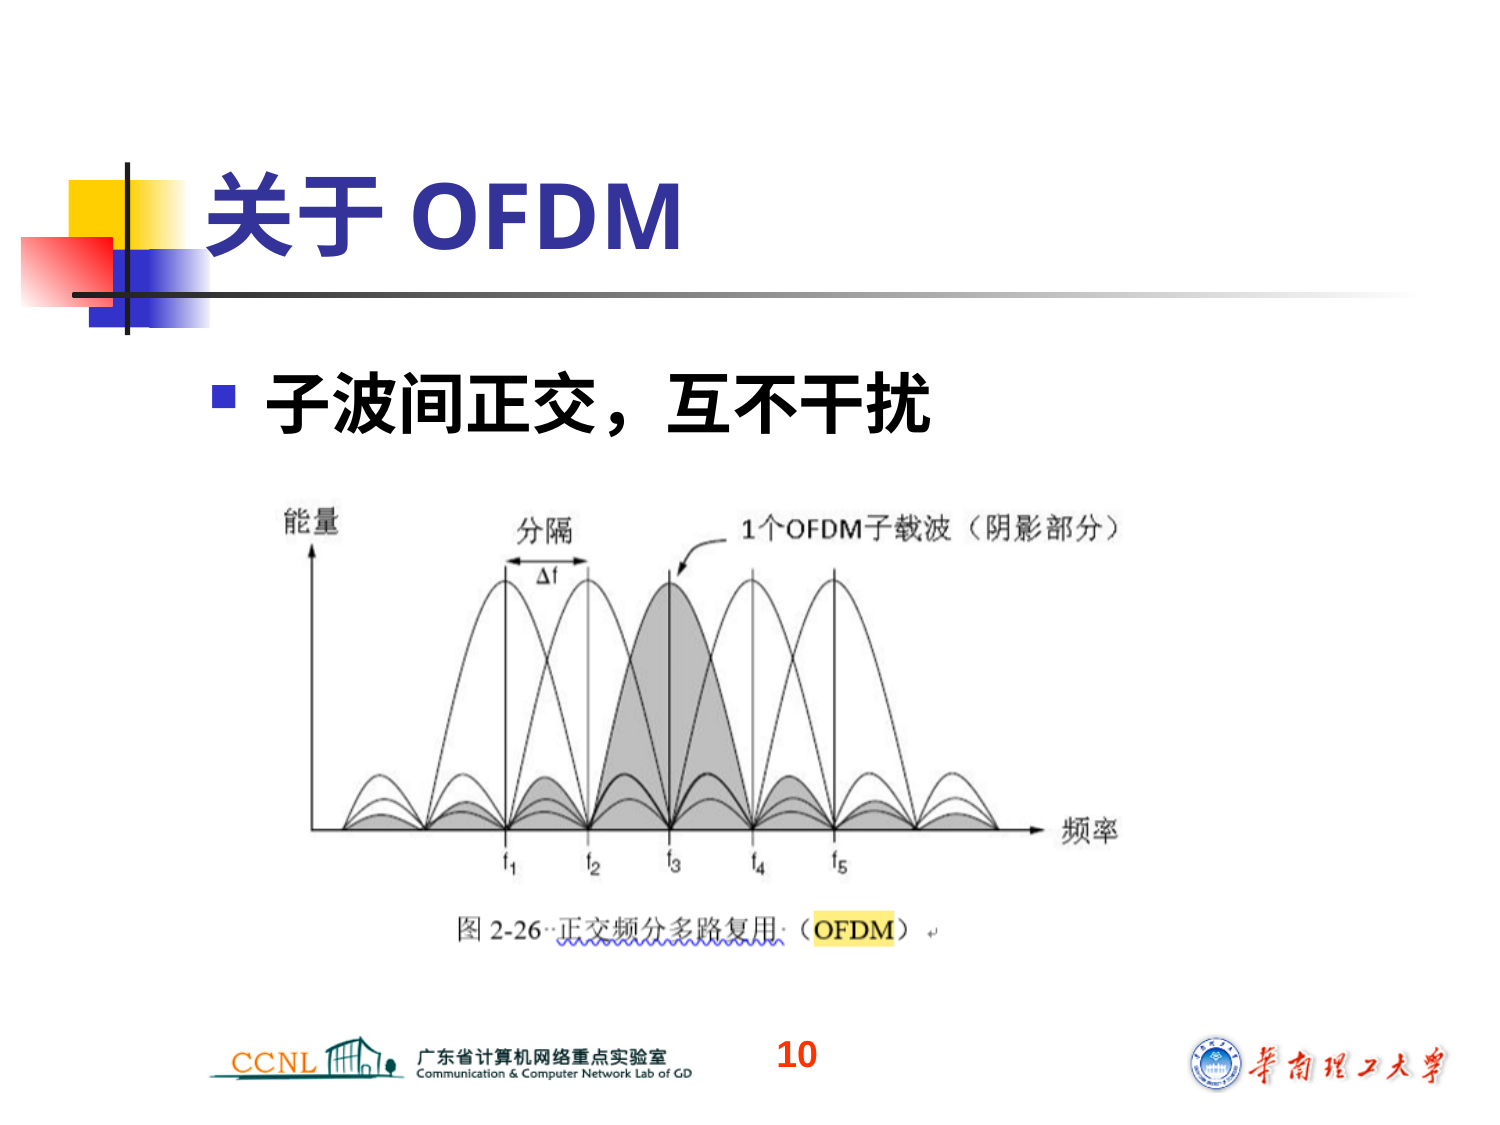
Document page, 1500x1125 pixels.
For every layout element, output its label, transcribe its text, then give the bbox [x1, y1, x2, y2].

picture [265, 479, 1130, 965]
list 子波间正交，互不干扰 [193, 330, 1470, 1007]
picture [195, 1034, 703, 1086]
picture [1187, 1034, 1459, 1093]
title 关于OFDM [188, 34, 1468, 276]
